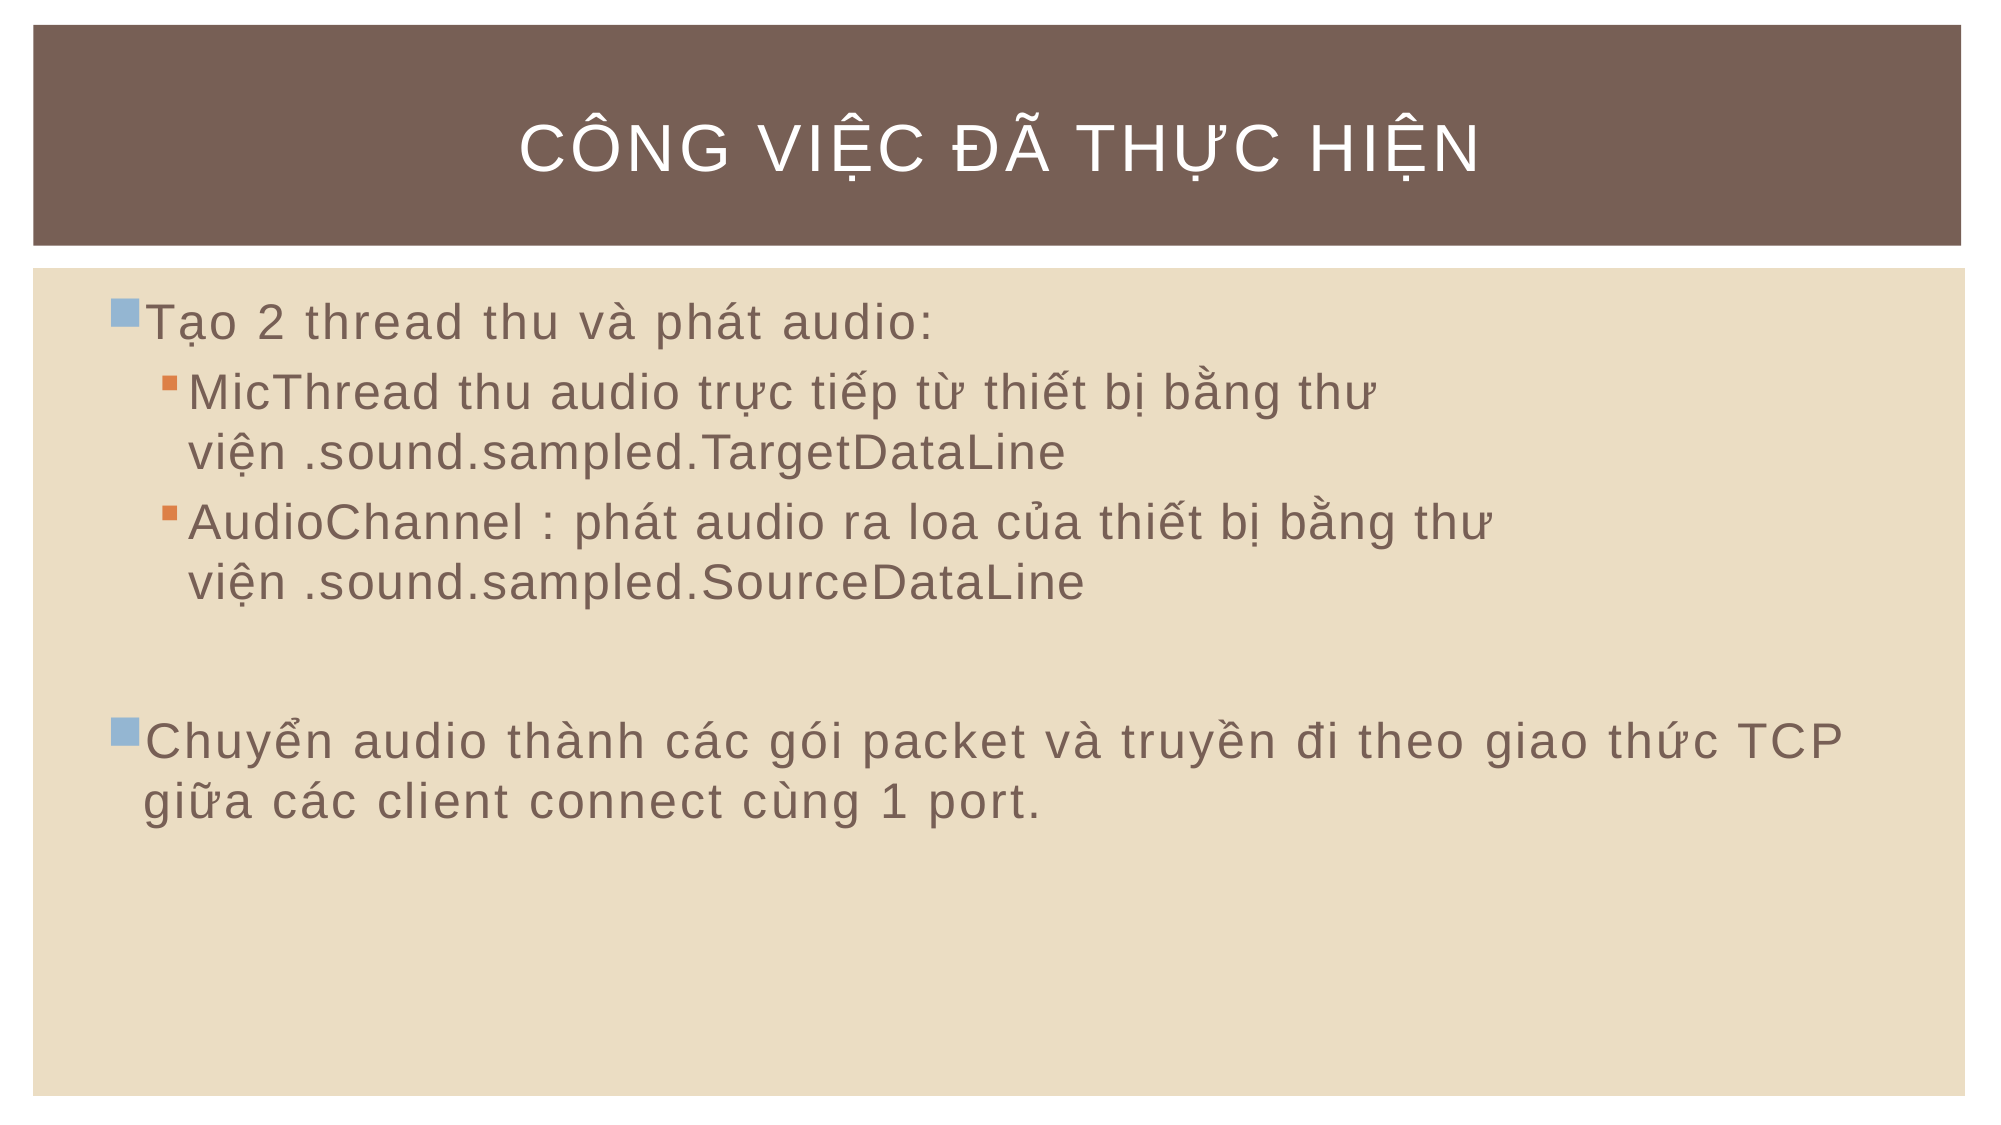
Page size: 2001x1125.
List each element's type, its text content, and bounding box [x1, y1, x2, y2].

title Công việc đã thực hiện [83, 58, 1917, 232]
list Tạo 2 thread thu và phát audio: MicThread thu audio trực tiếp từ thiết bị bằng thư viện .sound.sampled.TargetDataLine AudioChannel : phát audio ra loa của thiết bị bằng thư viện .sound.sampled.SourceDataLine Chuyển audio thành các gói packet và truyền đi theo giao thức TCP giữa các client connect cùng 1 port. [83, 281, 1923, 1005]
